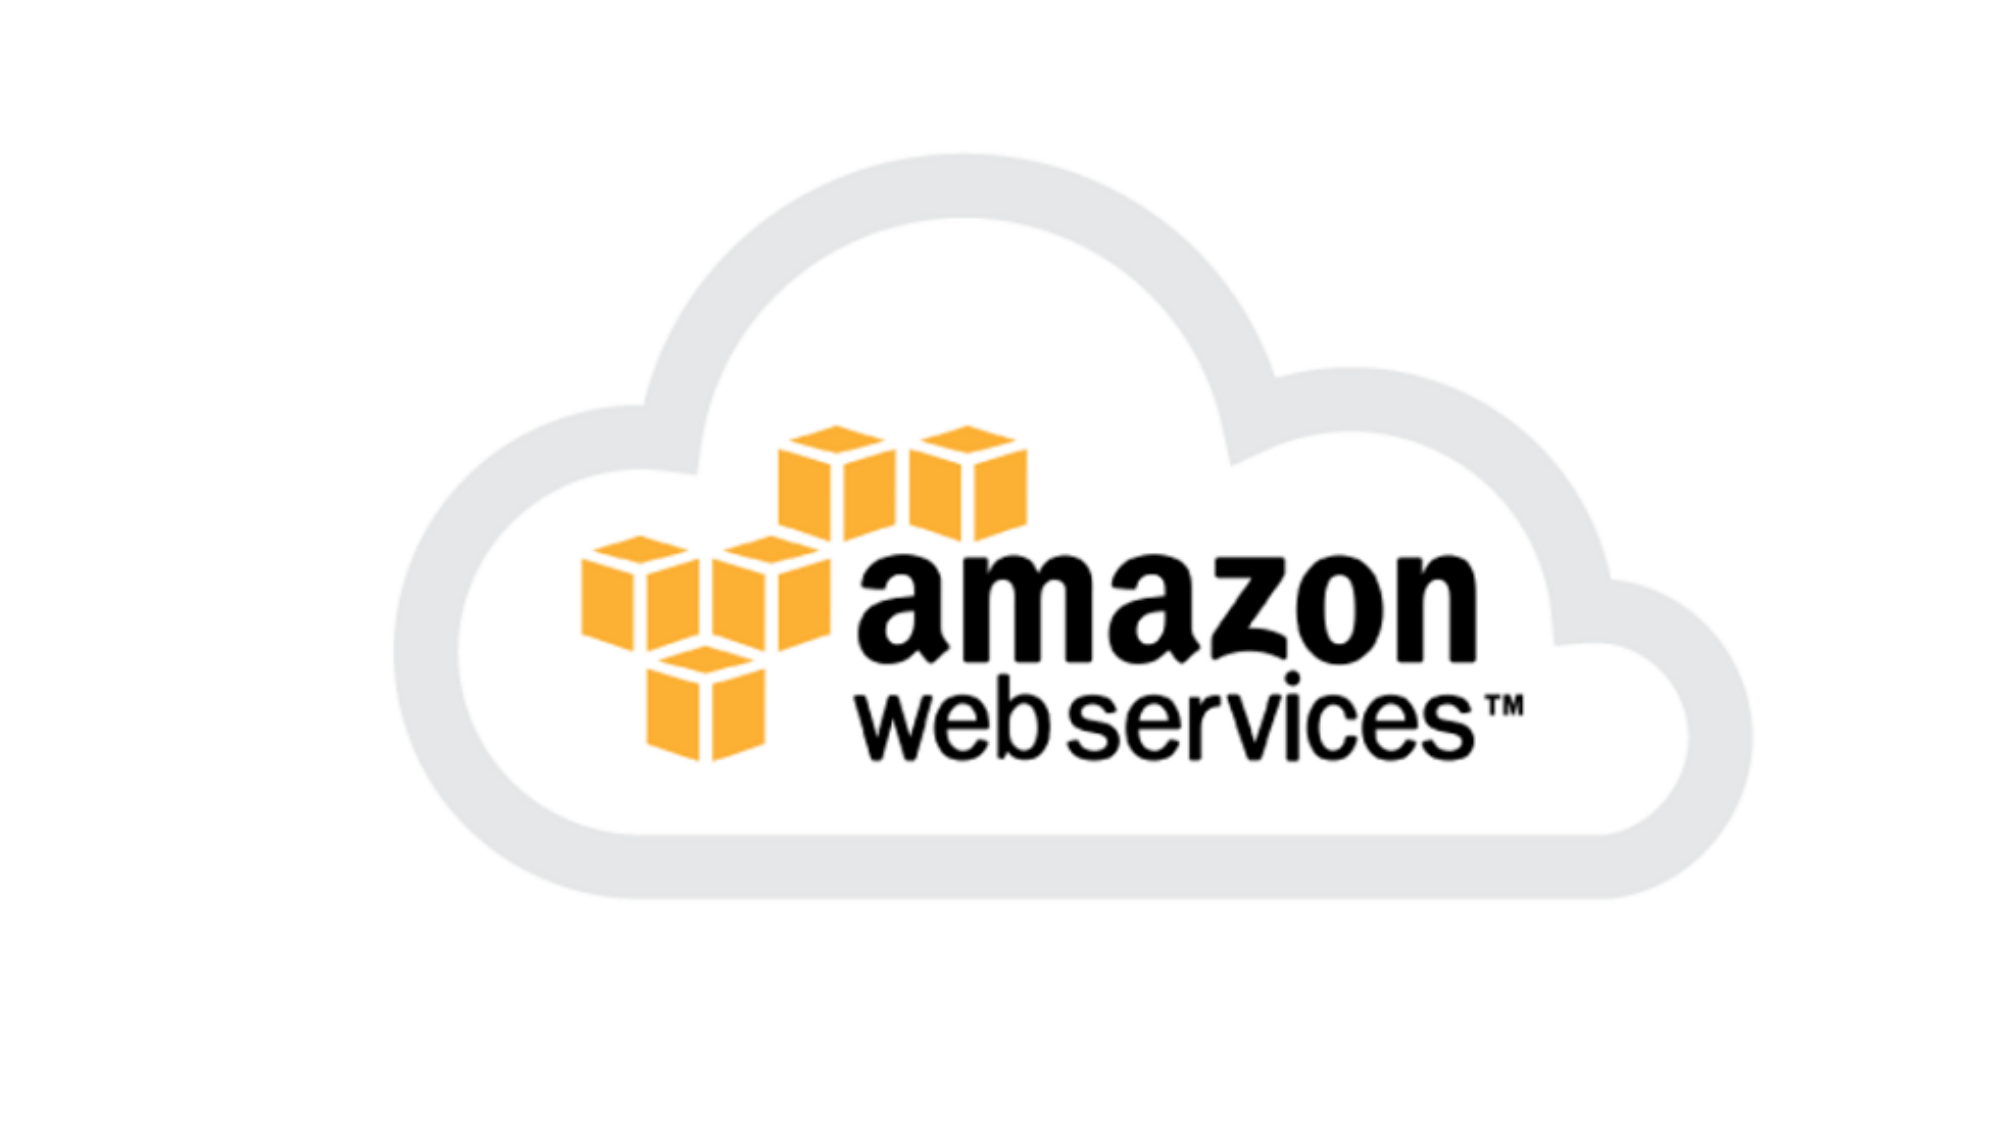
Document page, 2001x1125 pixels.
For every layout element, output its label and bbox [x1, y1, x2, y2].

list [200, 127, 1970, 936]
